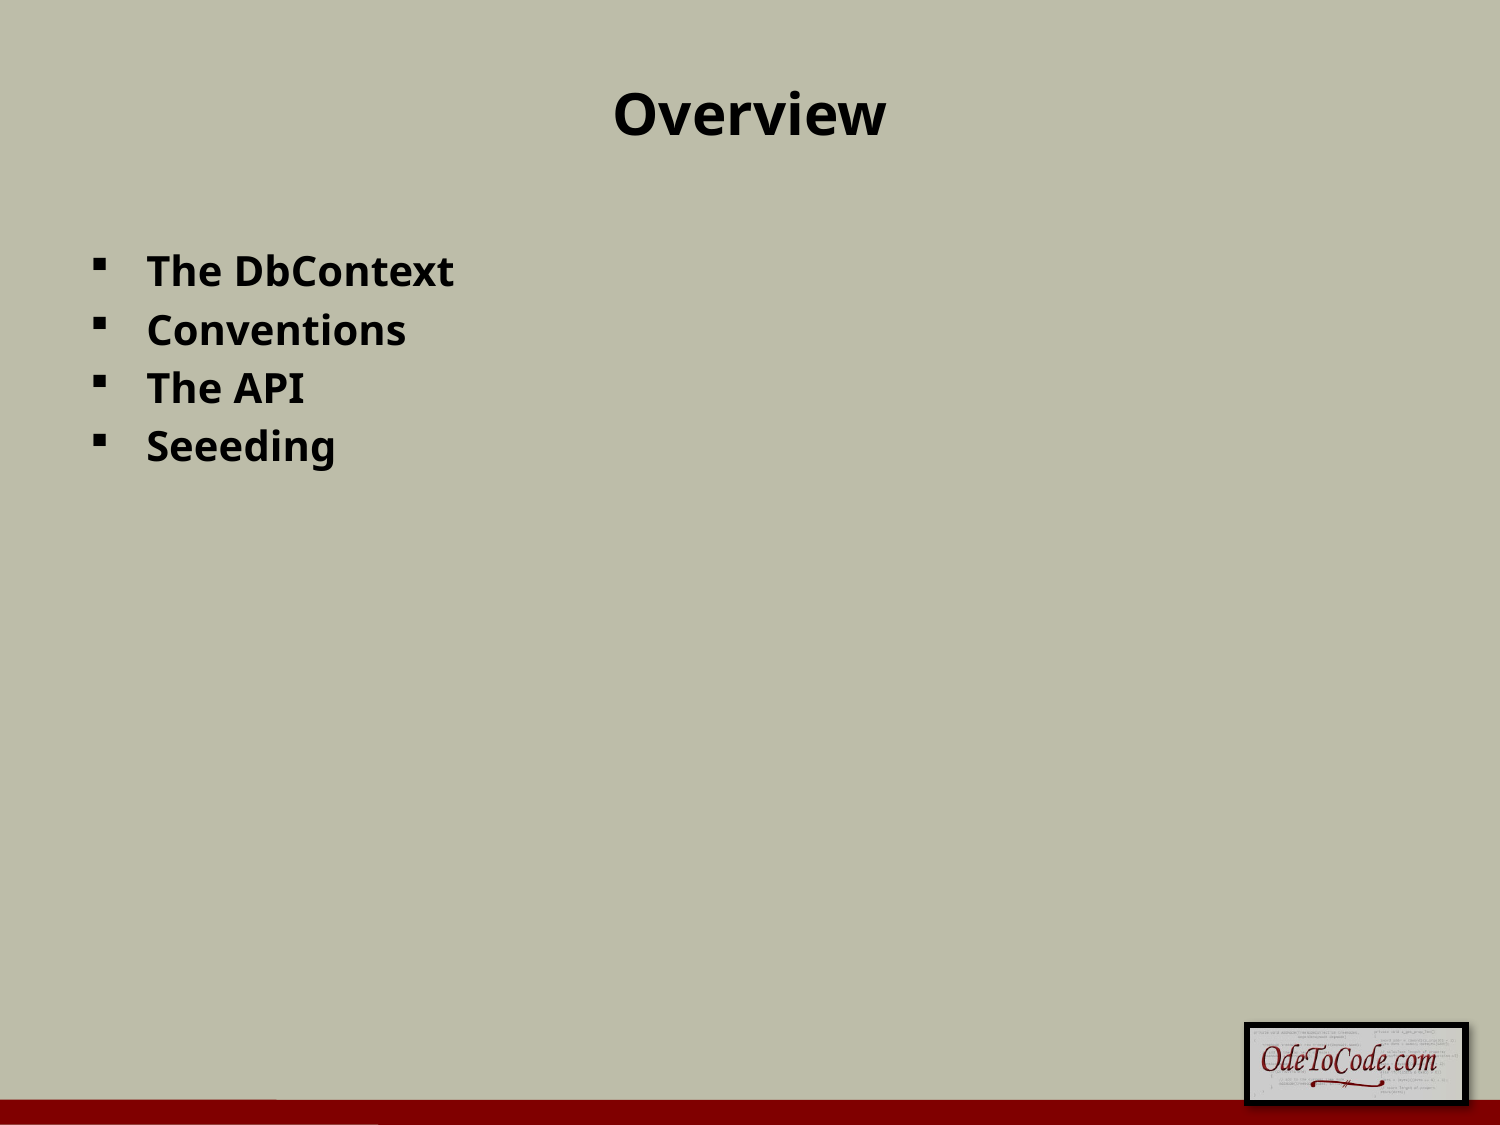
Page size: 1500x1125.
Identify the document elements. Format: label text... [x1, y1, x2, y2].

list The DbContext Conventions The API Seeeding [74, 237, 1426, 976]
title Overview [74, 49, 1426, 176]
picture [1250, 1028, 1462, 1100]
